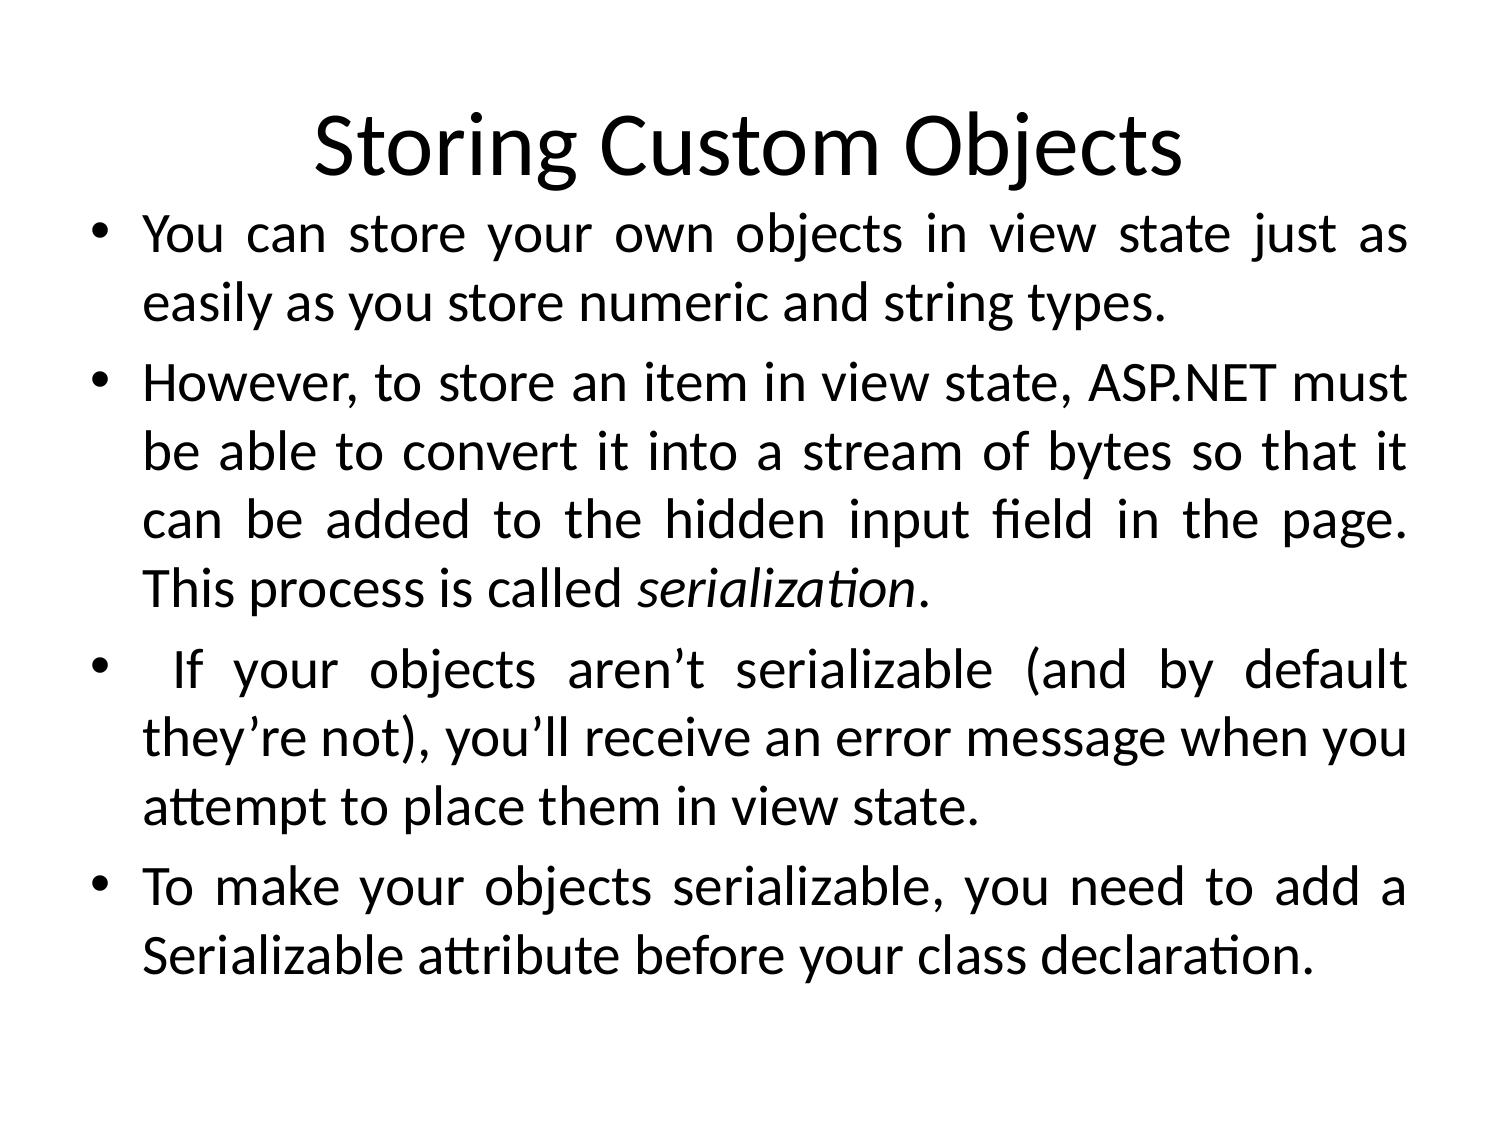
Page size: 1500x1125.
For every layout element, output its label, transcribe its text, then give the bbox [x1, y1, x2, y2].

list You can store your own objects in view state just as easily as you store numeric and string types. However, to store an item in view state, ASP.NET must be able to convert it into a stream of bytes so that it can be added to the hidden input field in the page. This process is called serialization. If your objects aren’t serializable (and by default they’re not), you’ll receive an error message when you attempt to place them in view state. To make your objects serializable, you need to add a Serializable attribute before your class declaration. [75, 187, 1425, 1005]
title Storing Custom Objects [75, 45, 1425, 187]
